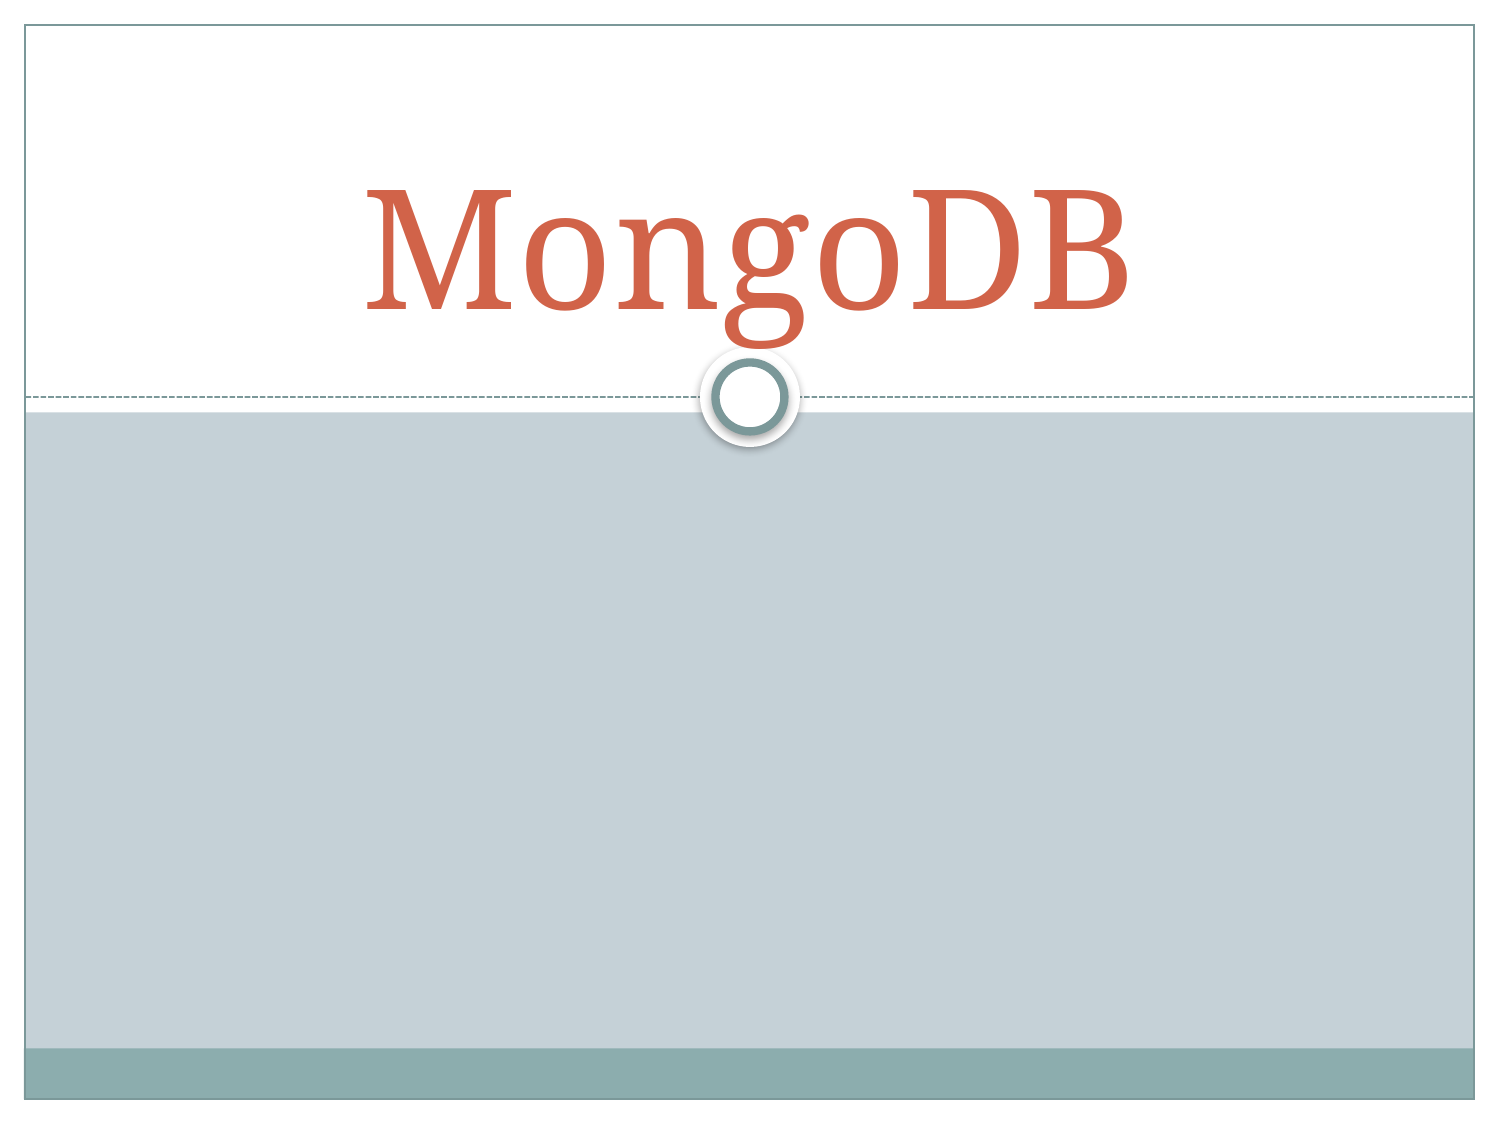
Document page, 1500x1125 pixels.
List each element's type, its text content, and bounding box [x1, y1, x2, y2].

title MongoDB [112, 62, 1388, 350]
